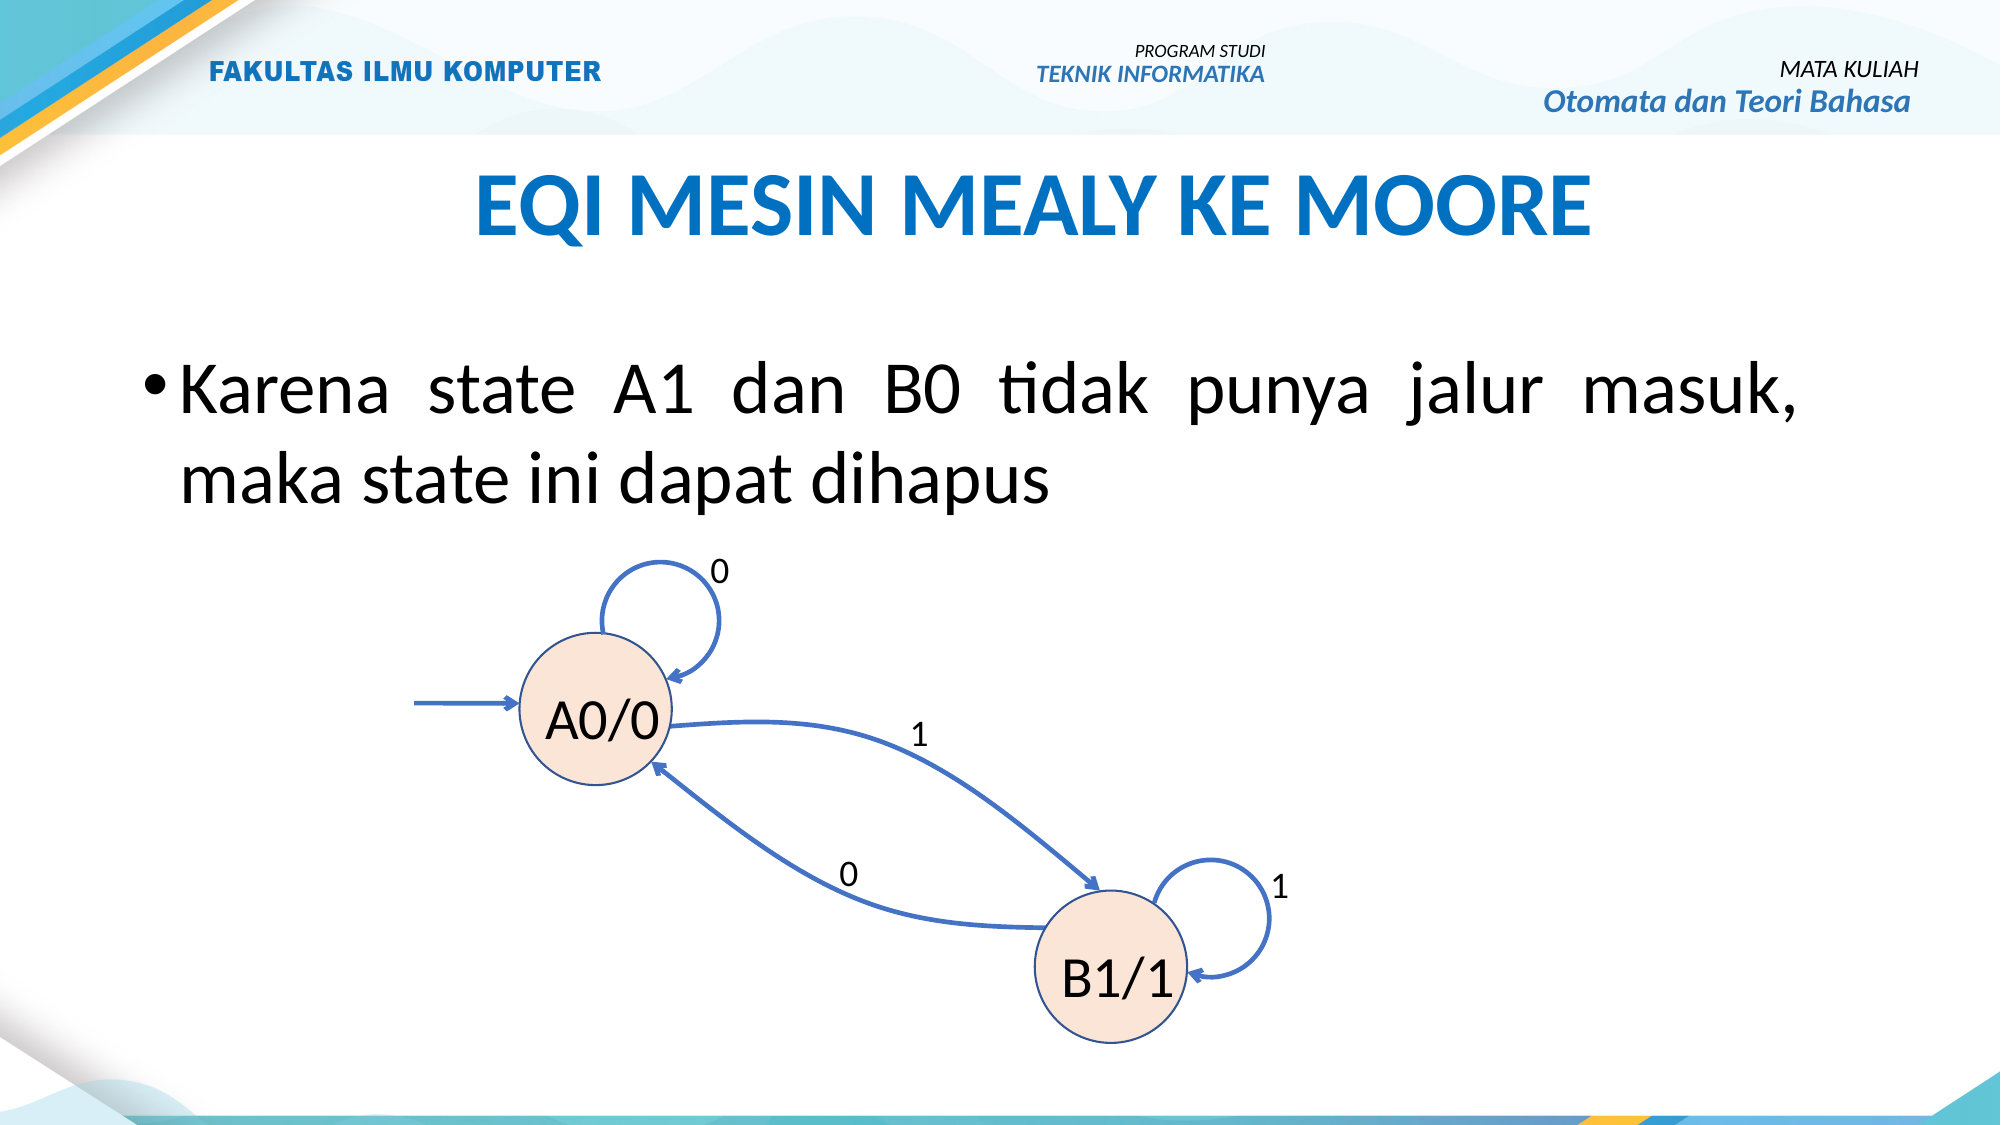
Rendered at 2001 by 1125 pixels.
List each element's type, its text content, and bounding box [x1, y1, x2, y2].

text_box MATA KULIAH Otomata dan Teori Bahasa [1471, 48, 1935, 161]
text_box 0 [824, 841, 874, 902]
text_box A0/0 [524, 673, 681, 759]
text_box [536, 759, 655, 787]
text_box Eqi Mesin mealy ke moore [459, 136, 1610, 262]
text_box [863, 852, 1047, 929]
text_box 1 [1255, 853, 1305, 914]
text_box [1042, 889, 1180, 931]
text_box [601, 561, 720, 684]
text_box [651, 761, 846, 885]
text_box [527, 631, 664, 673]
text_box [1052, 1017, 1170, 1044]
text_box 1 [894, 701, 944, 761]
picture [0, 0, 2000, 1125]
text_box [518, 680, 524, 738]
list Karena state A1 dan B0 tidak punya jalur masuk, maka state ini dapat dihapus [127, 330, 1816, 1055]
text_box [1153, 859, 1270, 983]
text_box B1/1 [1039, 931, 1196, 1017]
text_box [1033, 938, 1039, 995]
text_box PROGRAM STUDI TEKNIK INFORMATIKA [904, 33, 1281, 118]
text_box 0 [695, 538, 745, 599]
